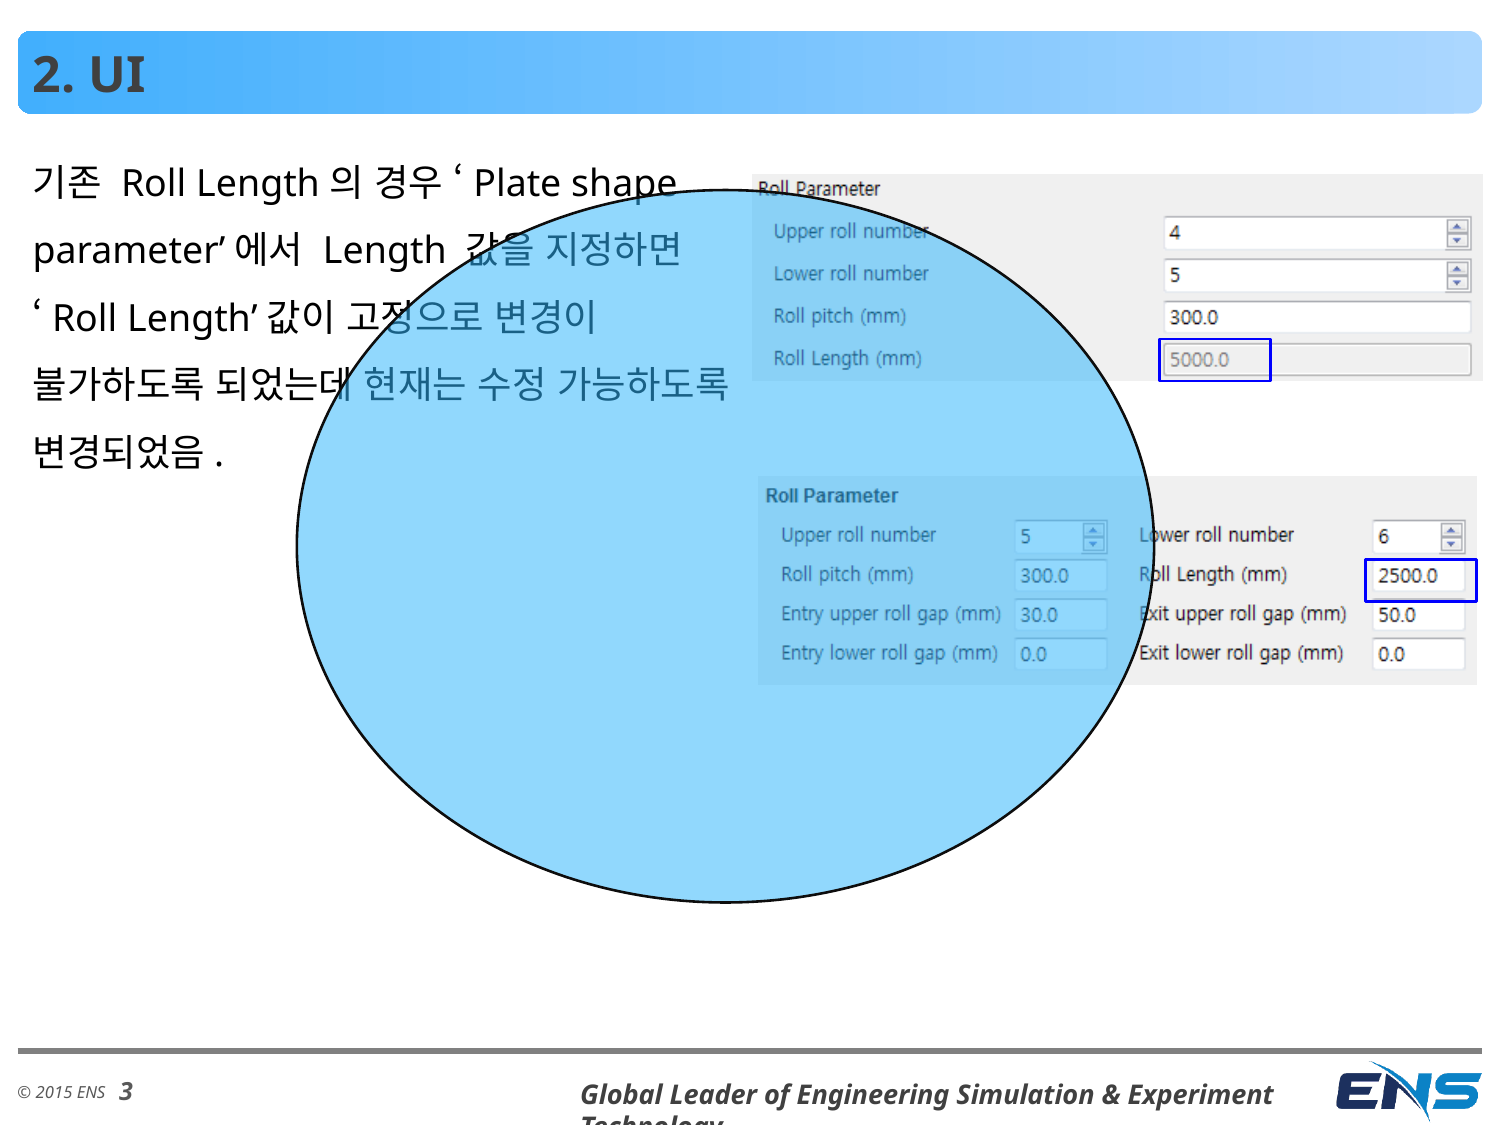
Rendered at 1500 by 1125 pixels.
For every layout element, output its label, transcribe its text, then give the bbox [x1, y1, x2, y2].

list 기존 Roll Length의 경우 ‘Plate shape parameter’에서 Length 값을 지정하면 ‘Roll Length’값이 고정으로 변경이 불가하도록 되었는데 현재는 수정 가능하도록 변경되었음. [17, 128, 750, 1033]
picture [1335, 1058, 1483, 1124]
text_box [295, 188, 1147, 904]
picture [757, 476, 1478, 685]
title 2. UI [17, 30, 1483, 111]
picture [752, 174, 1483, 382]
